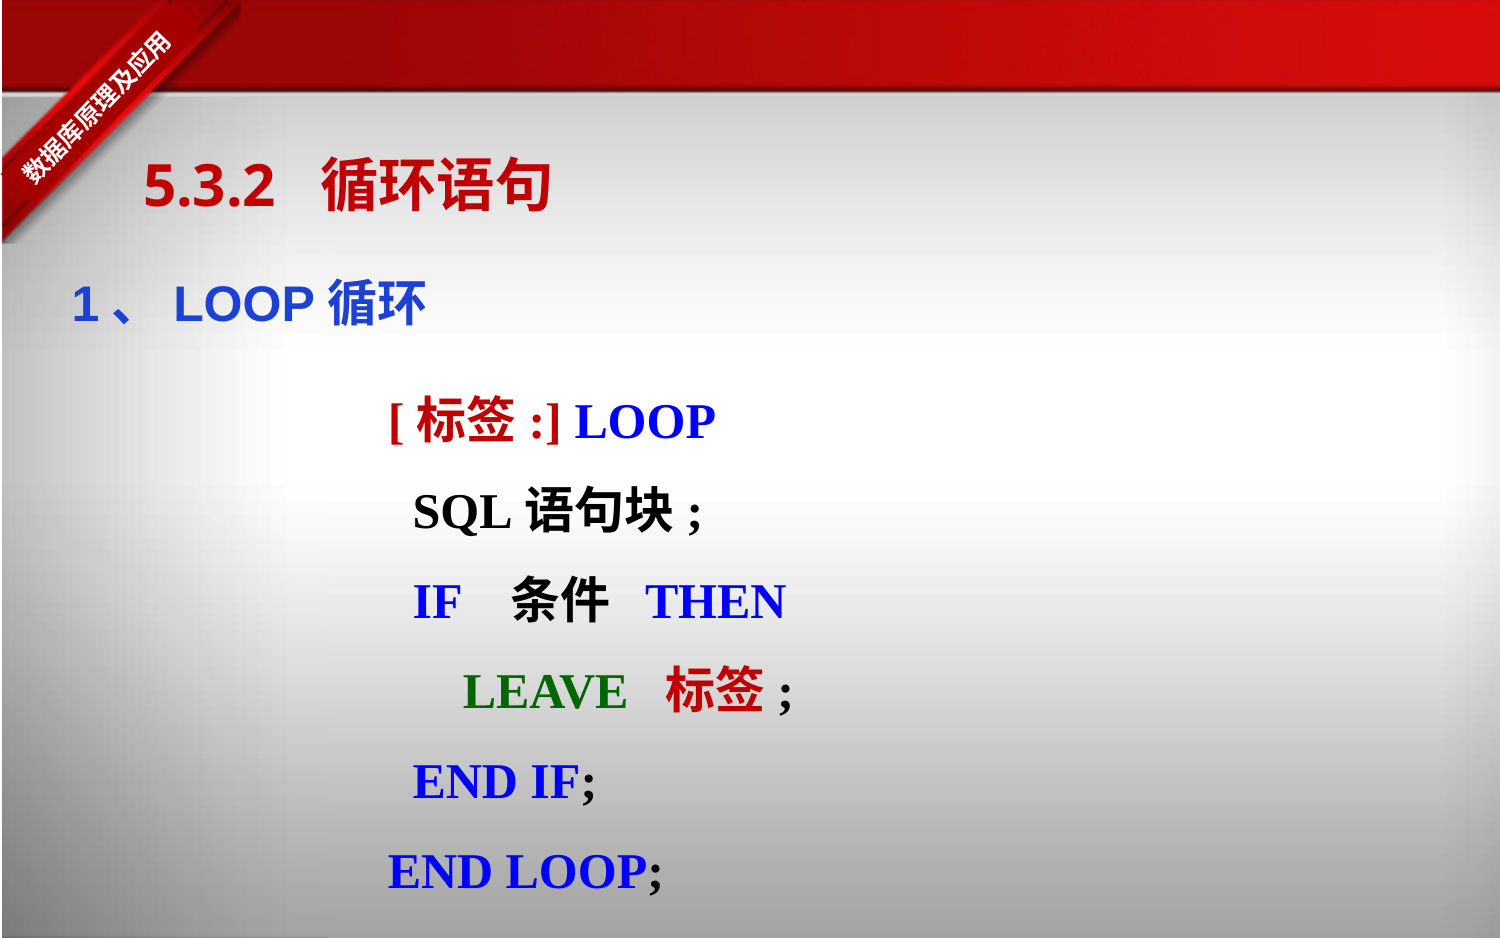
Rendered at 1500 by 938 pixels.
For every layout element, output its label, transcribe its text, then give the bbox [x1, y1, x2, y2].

picture [2, 0, 1500, 938]
text_box 1、LOOP循环 [55, 276, 442, 339]
text_box [标签:] LOOP SQL语句块; IF 条件 THEN LEAVE 标签; END IF; END LOOP; [300, 351, 889, 907]
picture [2, 0, 167, 171]
text_box 5.3.2 循环语句 [128, 140, 1176, 225]
